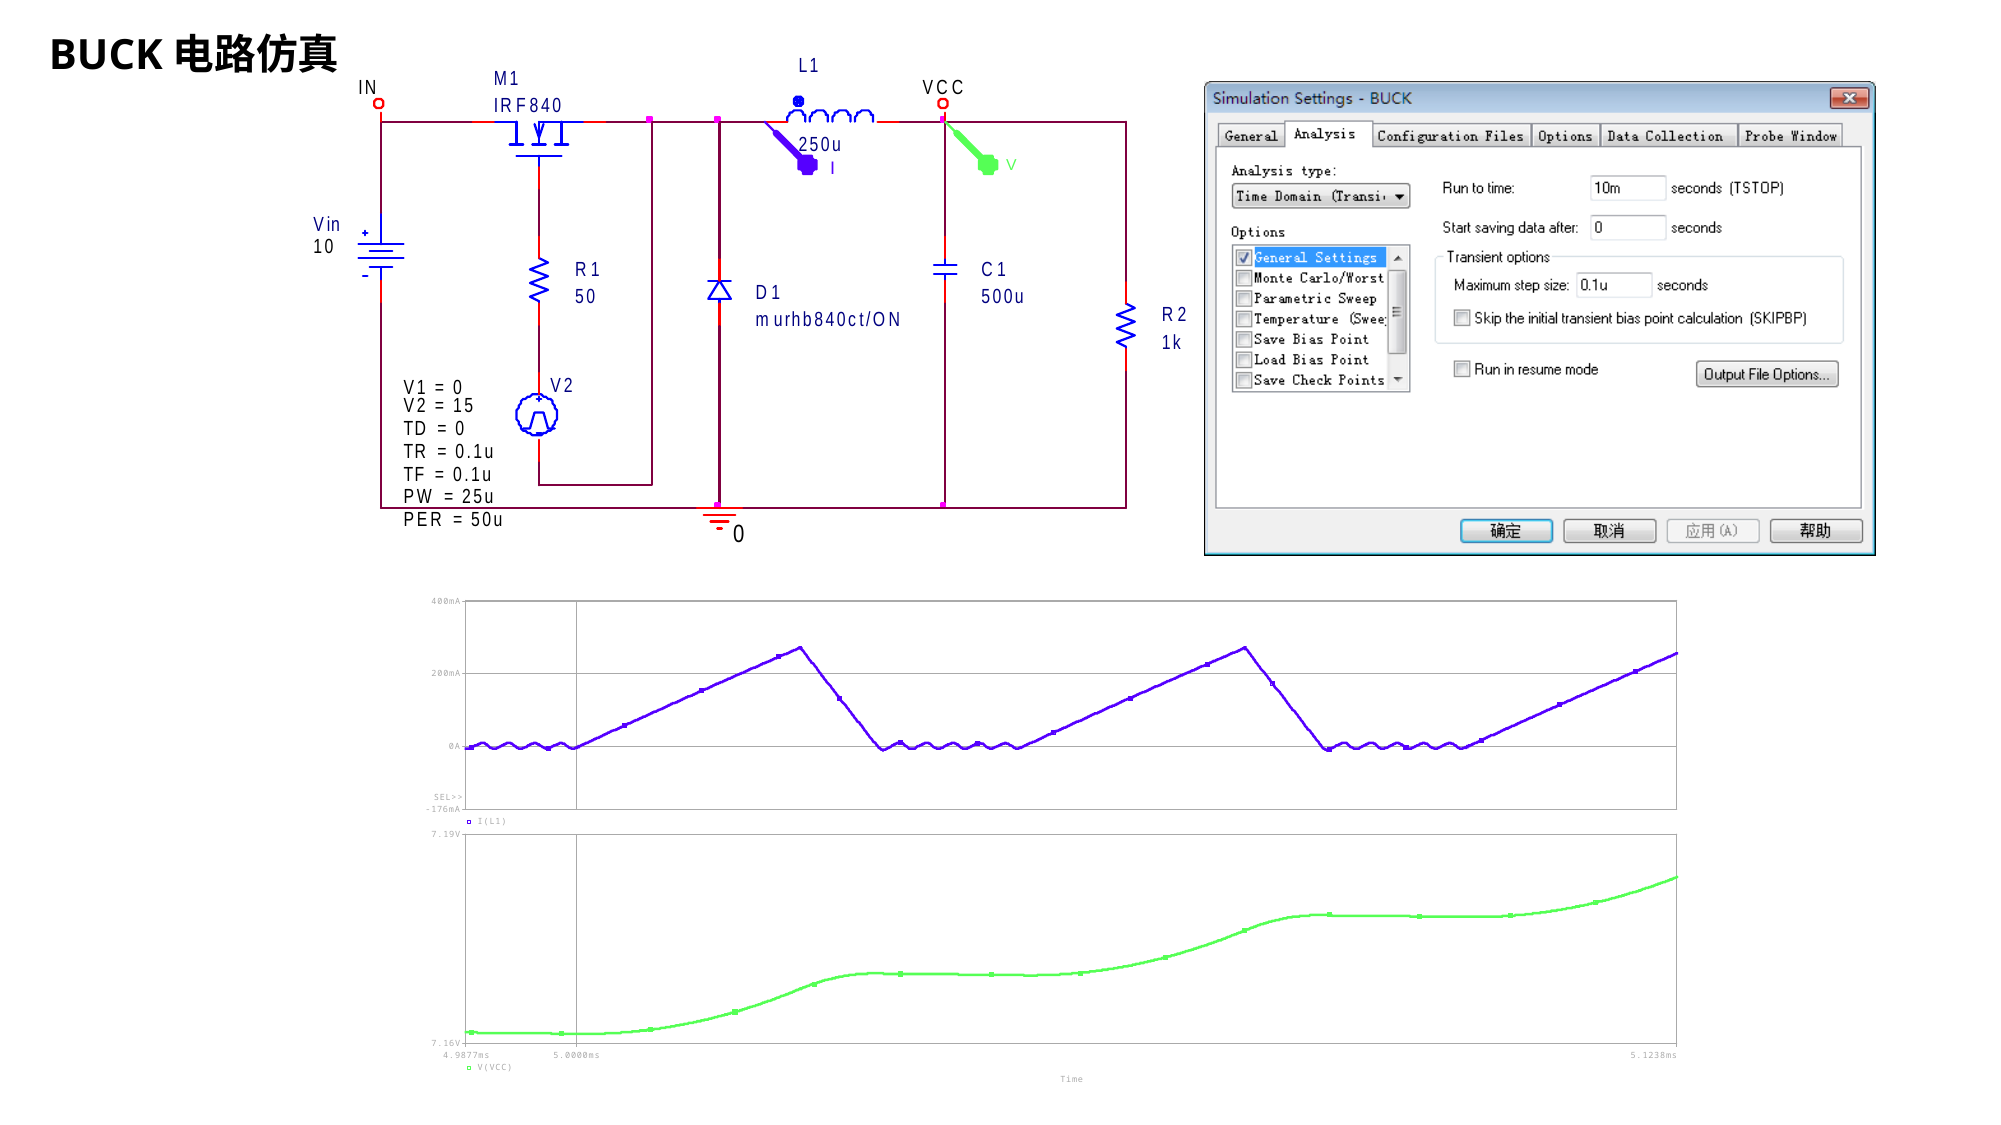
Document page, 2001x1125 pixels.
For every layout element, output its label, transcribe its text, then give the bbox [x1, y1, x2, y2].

picture [406, 594, 1709, 1101]
picture [311, 51, 1876, 565]
text_box BUCK电路仿真 [34, 20, 629, 86]
